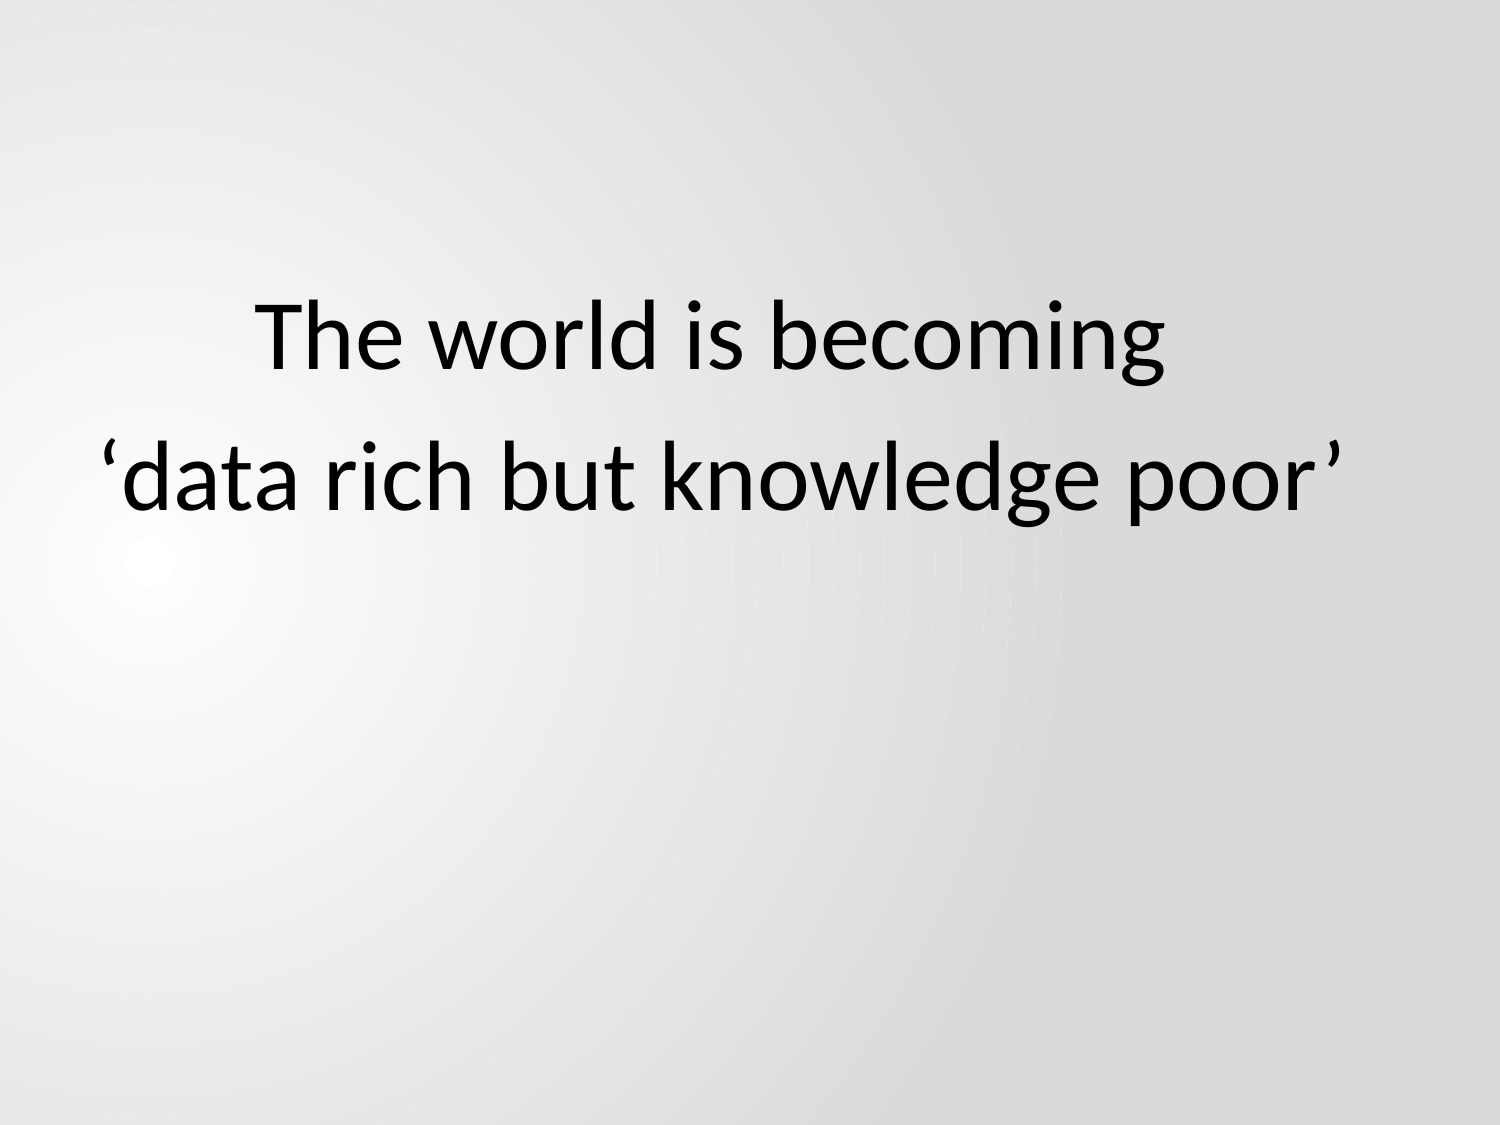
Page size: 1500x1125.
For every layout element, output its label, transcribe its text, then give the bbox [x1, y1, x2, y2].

list The world is becoming ‘data rich but knowledge poor’ [24, 262, 1400, 1050]
